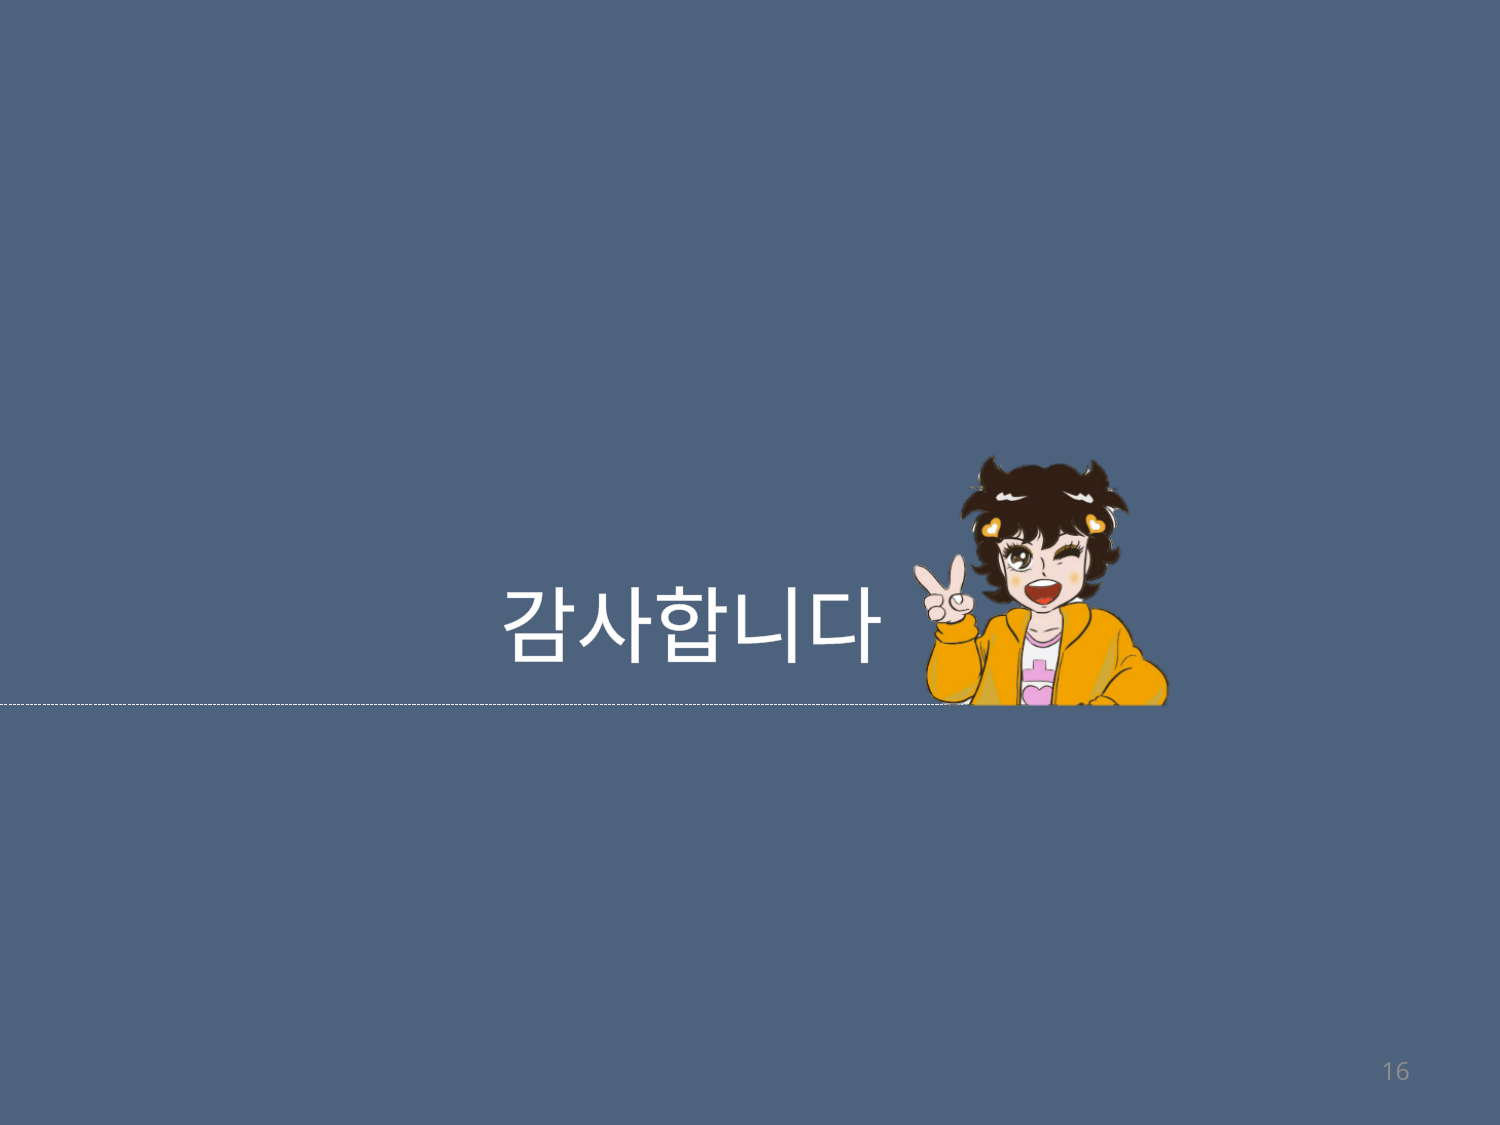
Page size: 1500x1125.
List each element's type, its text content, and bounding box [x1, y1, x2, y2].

slide_number 16 [1074, 1042, 1425, 1103]
picture [785, 444, 1188, 728]
text_box 감사합니다 [485, 565, 780, 681]
